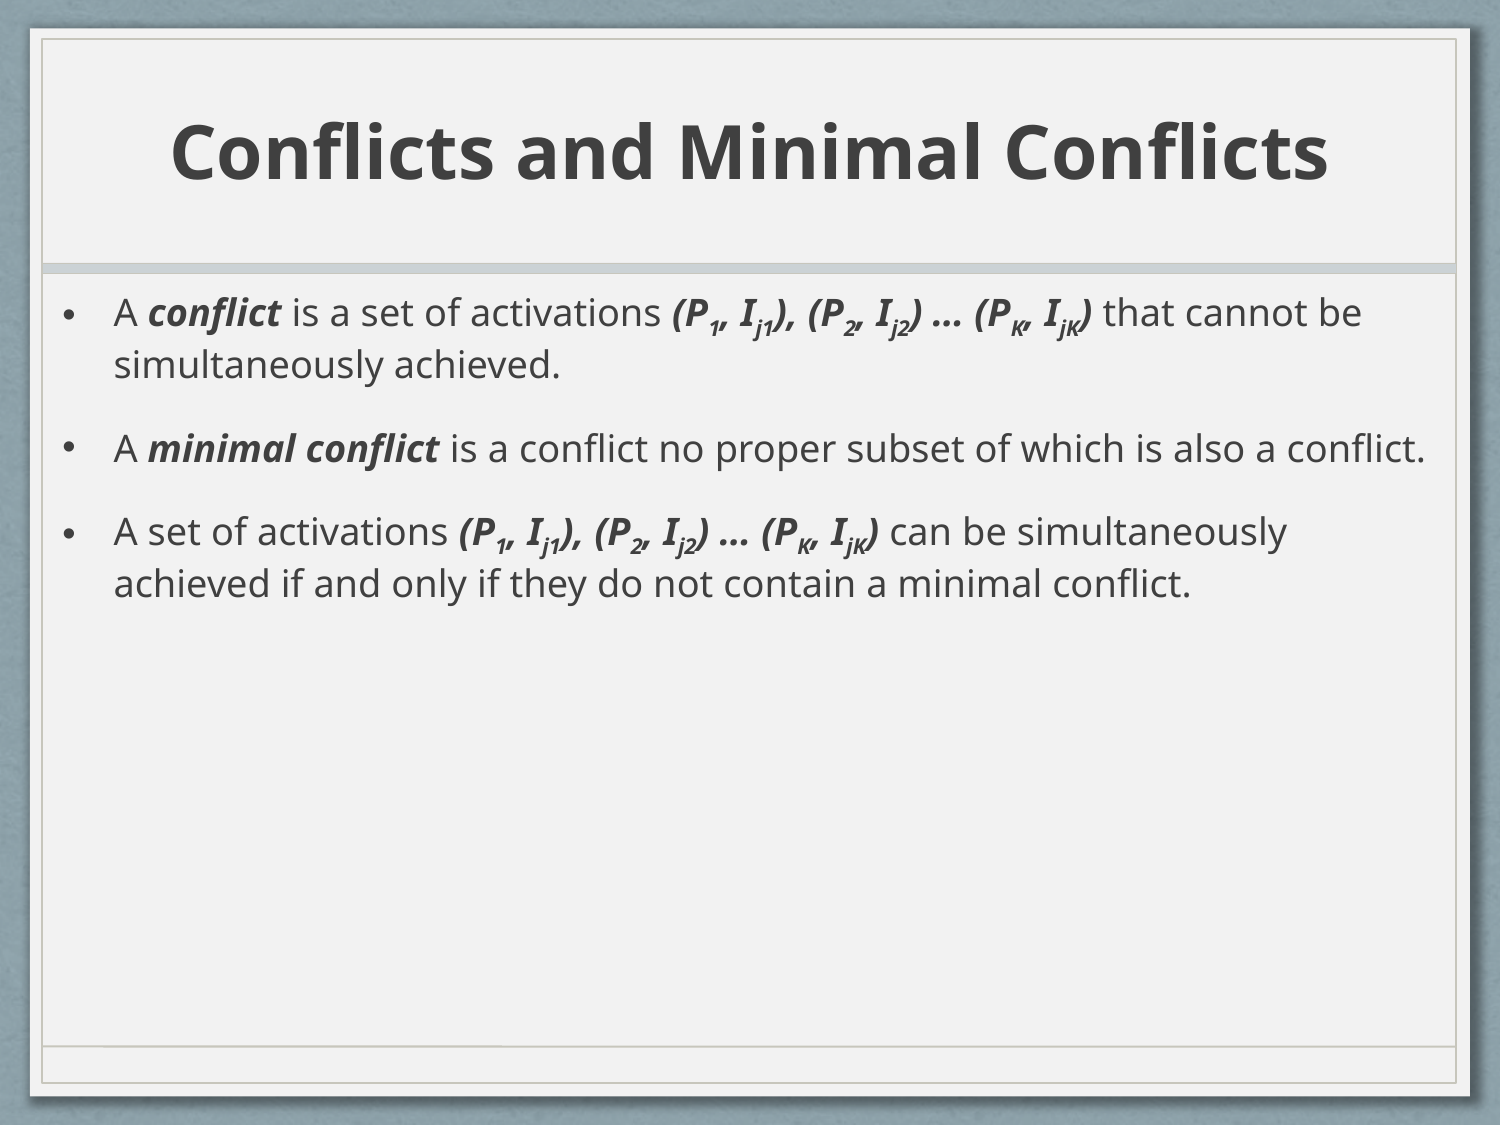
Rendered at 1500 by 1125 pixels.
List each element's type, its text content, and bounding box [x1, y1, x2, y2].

list A conflict is a set of activations (P1, Ij1), (P2, Ij2) … (PK, IjK) that cannot be simultaneously achieved. A minimal conflict is a conflict no proper subset of which is also a conflict. A set of activations (P1, Ij1), (P2, Ij2) … (PK, IjK) can be simultaneously achieved if and only if they do not contain a minimal conflict. [47, 281, 1454, 653]
title Conflicts and Minimal Conflicts [147, 40, 1353, 260]
